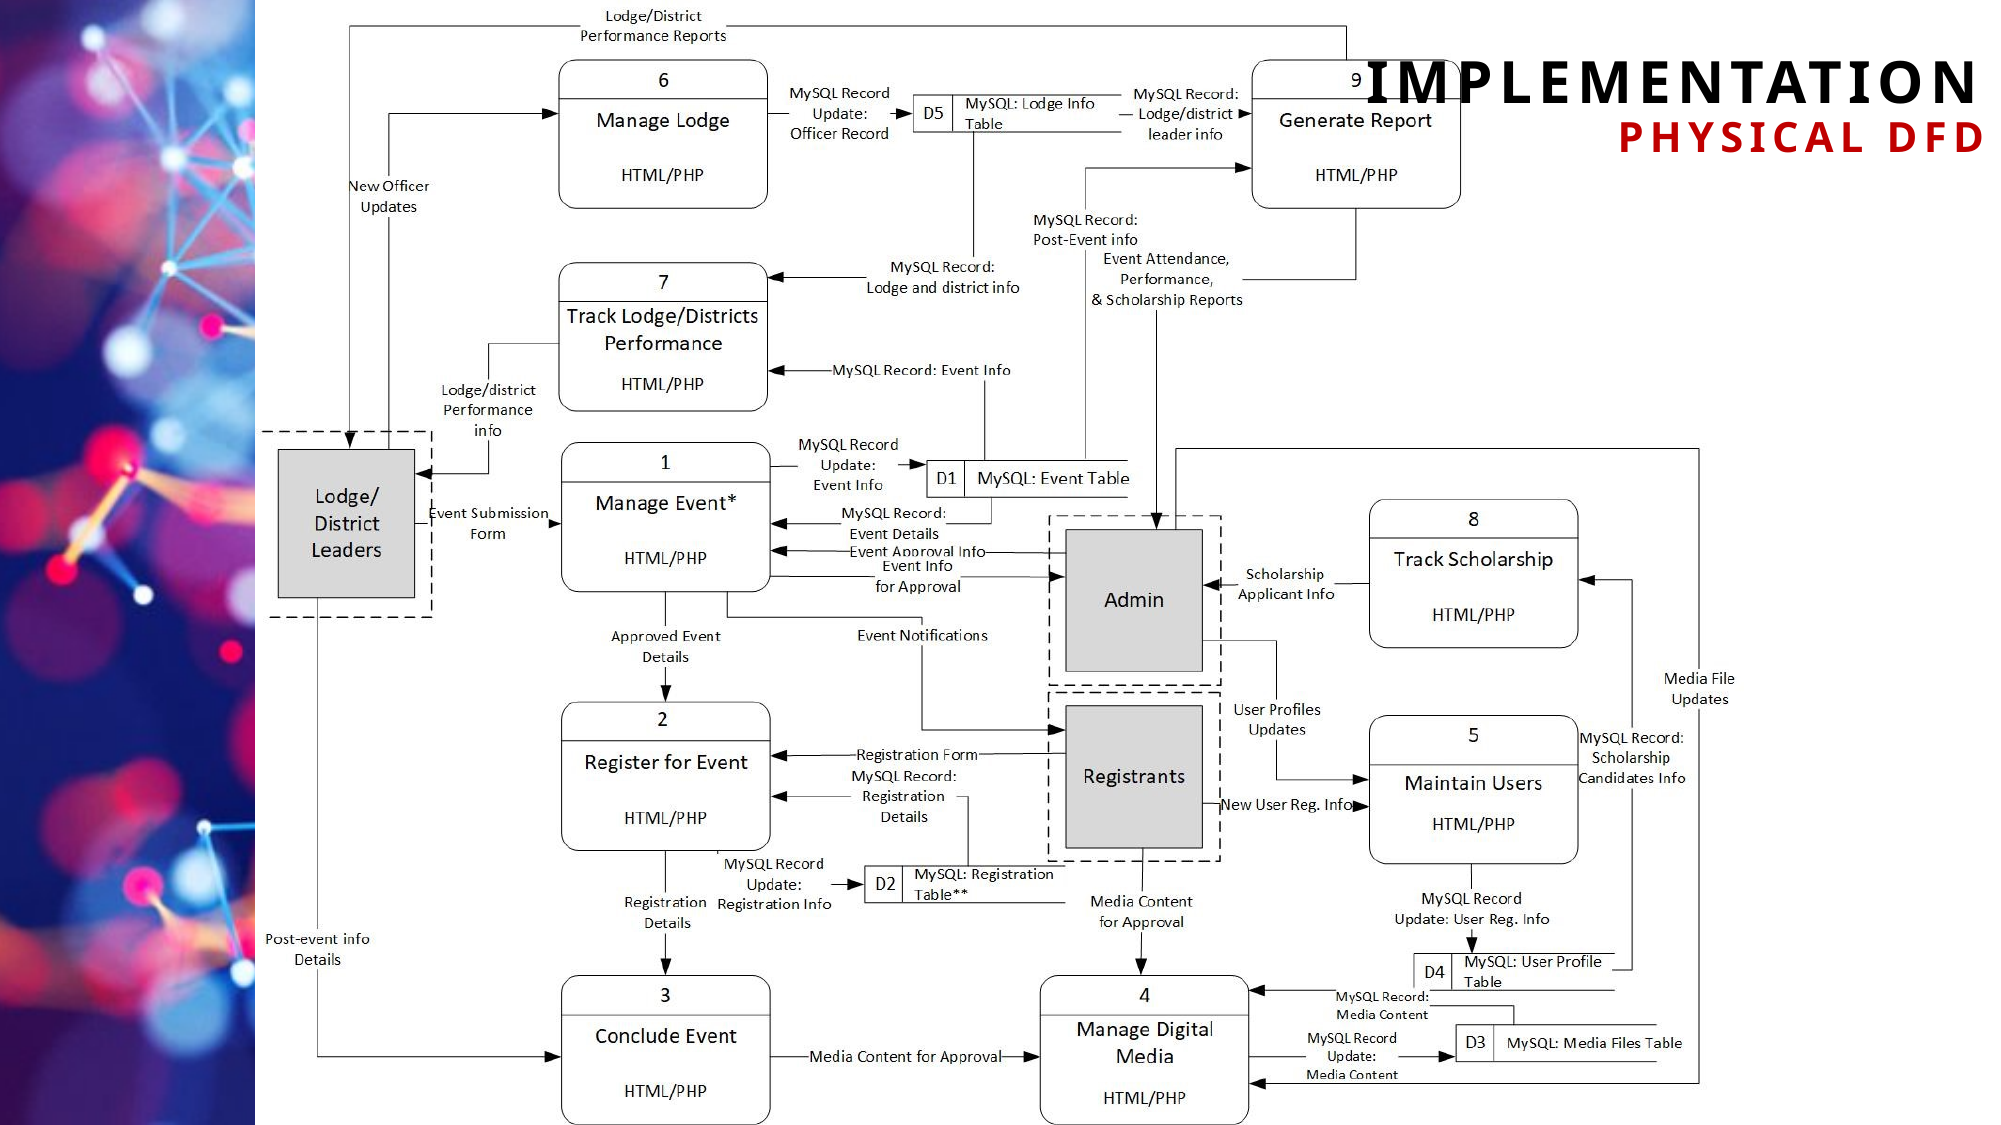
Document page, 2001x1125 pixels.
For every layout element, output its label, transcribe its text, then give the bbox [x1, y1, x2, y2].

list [254, 0, 1745, 1125]
picture [0, 0, 254, 1125]
title Implementation Physical DFD [1745, 1, 2000, 207]
